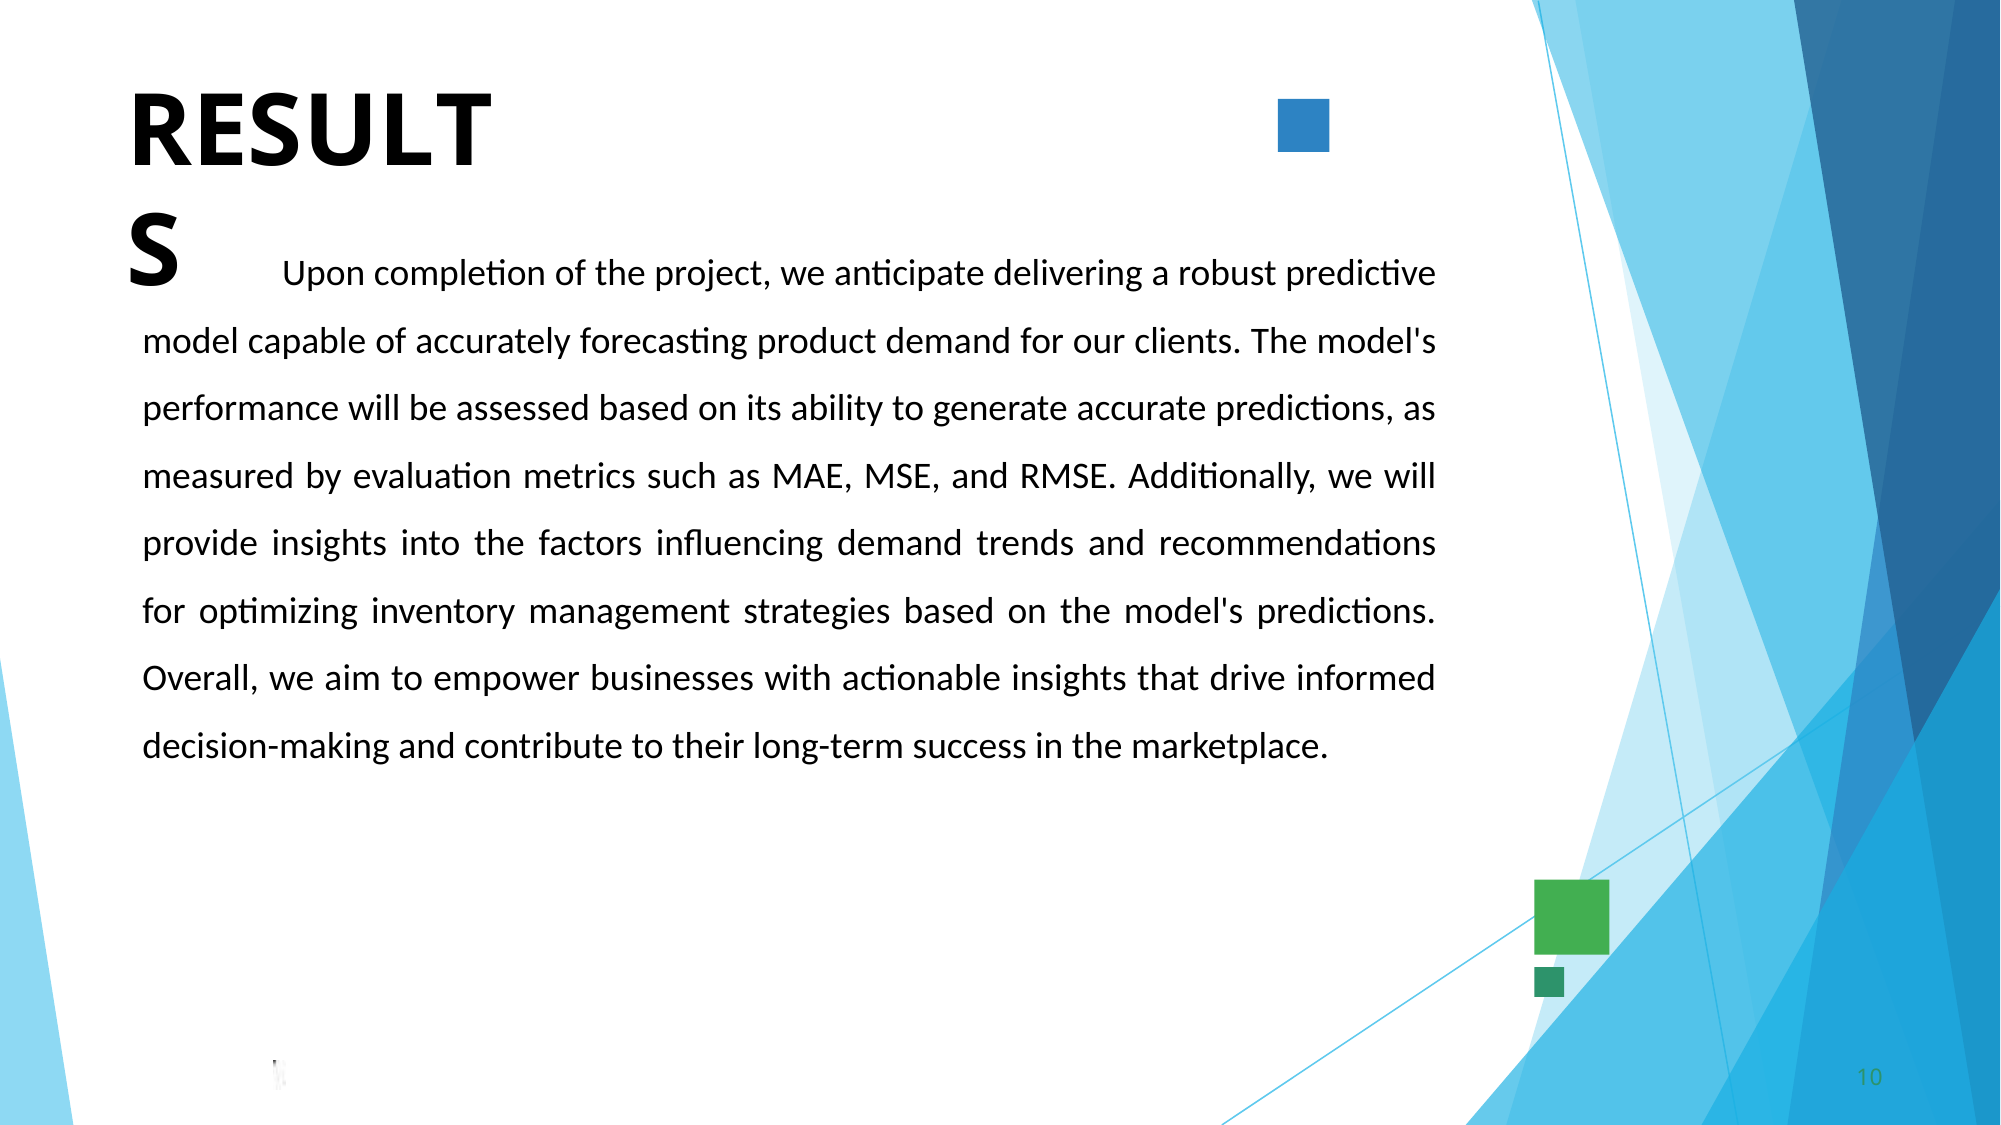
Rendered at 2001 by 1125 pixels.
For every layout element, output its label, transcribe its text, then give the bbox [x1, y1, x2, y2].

text_box [1534, 967, 1565, 997]
text_box 10 [1849, 1061, 1888, 1095]
text_box [1534, 879, 1610, 955]
title RESULTS [123, 63, 524, 306]
picture [273, 1060, 287, 1091]
text_box [1277, 98, 1330, 152]
text_box Upon completion of the project, we anticipate delivering a robust predictive model capable of accurately forecasting product demand for our clients. The model's performance will be assessed based on its ability to generate accurate predictions, as measured by evaluation metrics such as MAE, MSE, and RMSE. Additionally, we will provide insights into the factors influencing demand trends and recommendations for optimizing inventory management strategies based on the model's predictions. Overall, we aim to empower businesses with actionable insights that drive informed decision-making and contribute to their long-term success in the marketplace. [127, 218, 1453, 773]
